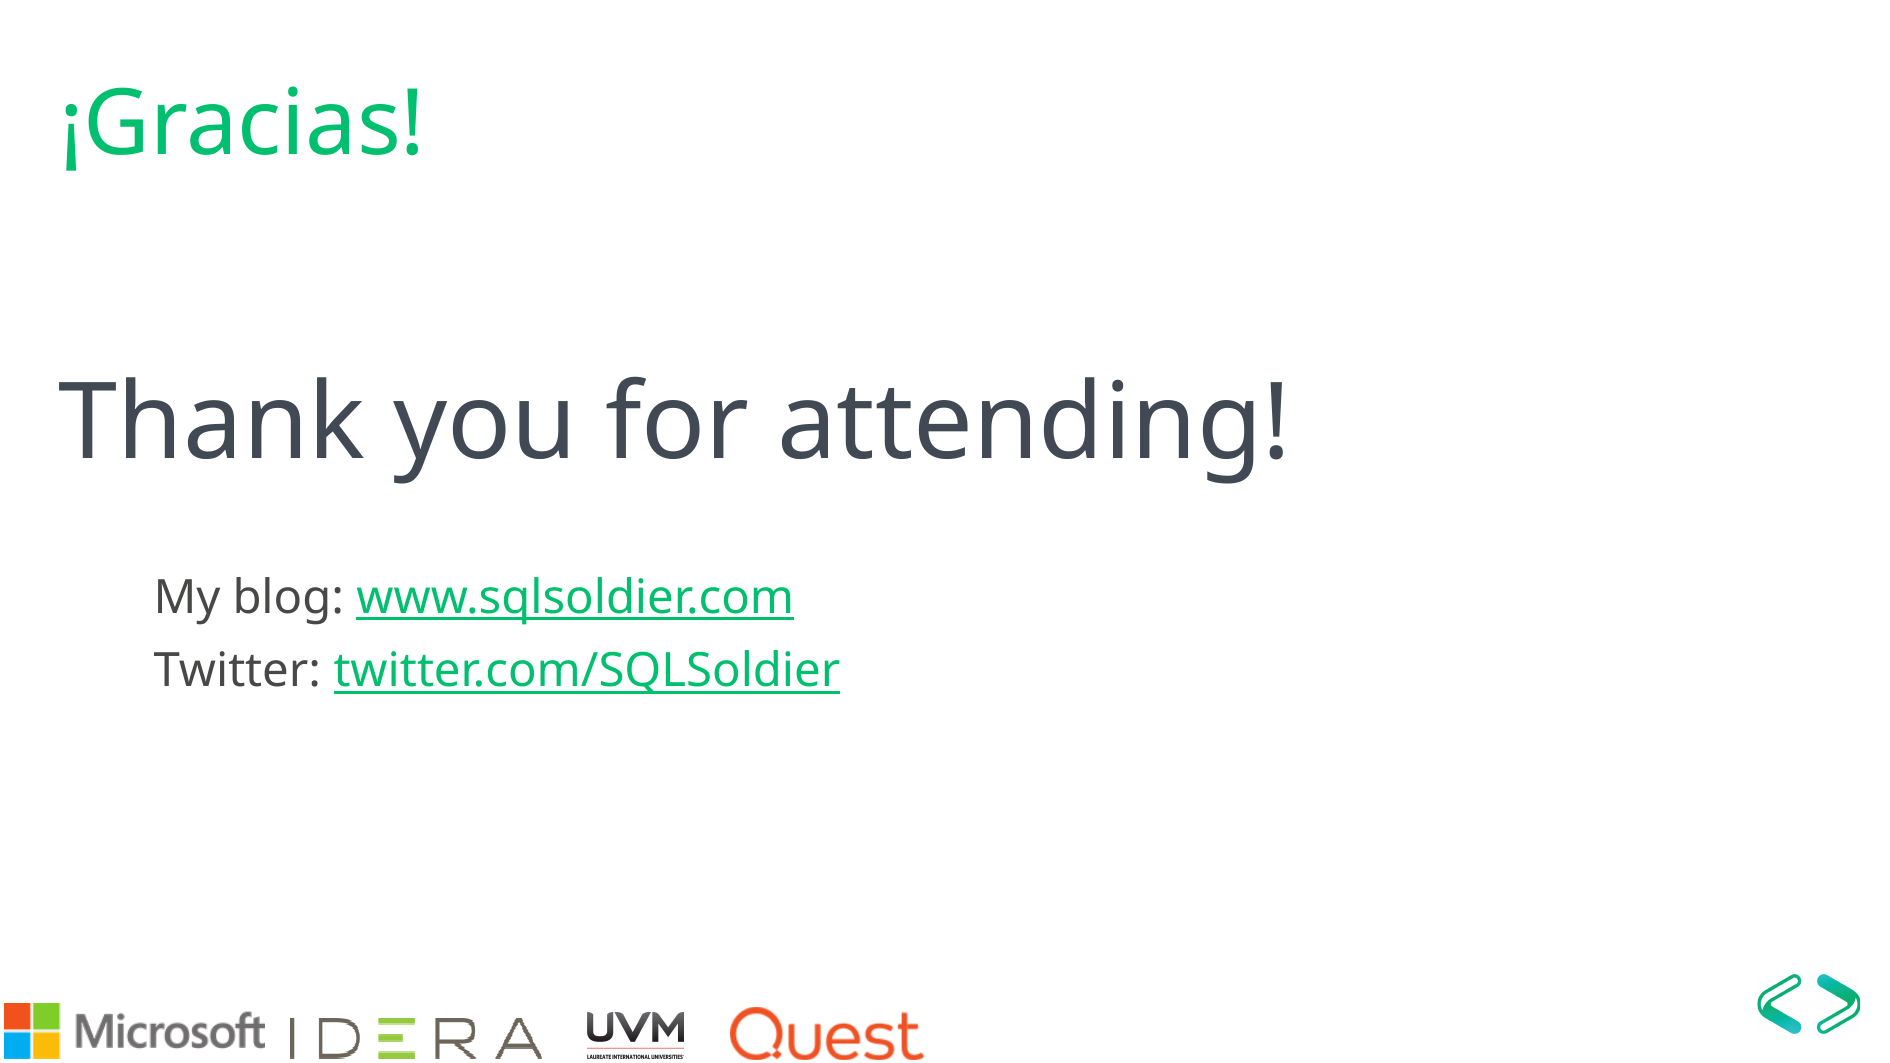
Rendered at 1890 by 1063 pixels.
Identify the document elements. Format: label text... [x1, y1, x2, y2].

picture [4, 1003, 265, 1059]
picture [290, 1018, 542, 1059]
list Thank you for attending! My blog: www.sqlsoldier.com Twitter: twitter.com/SQLSoldier [59, 236, 1831, 1004]
picture [587, 1012, 684, 1059]
picture [730, 1007, 924, 1060]
title ¡Gracias! [59, 59, 1831, 178]
